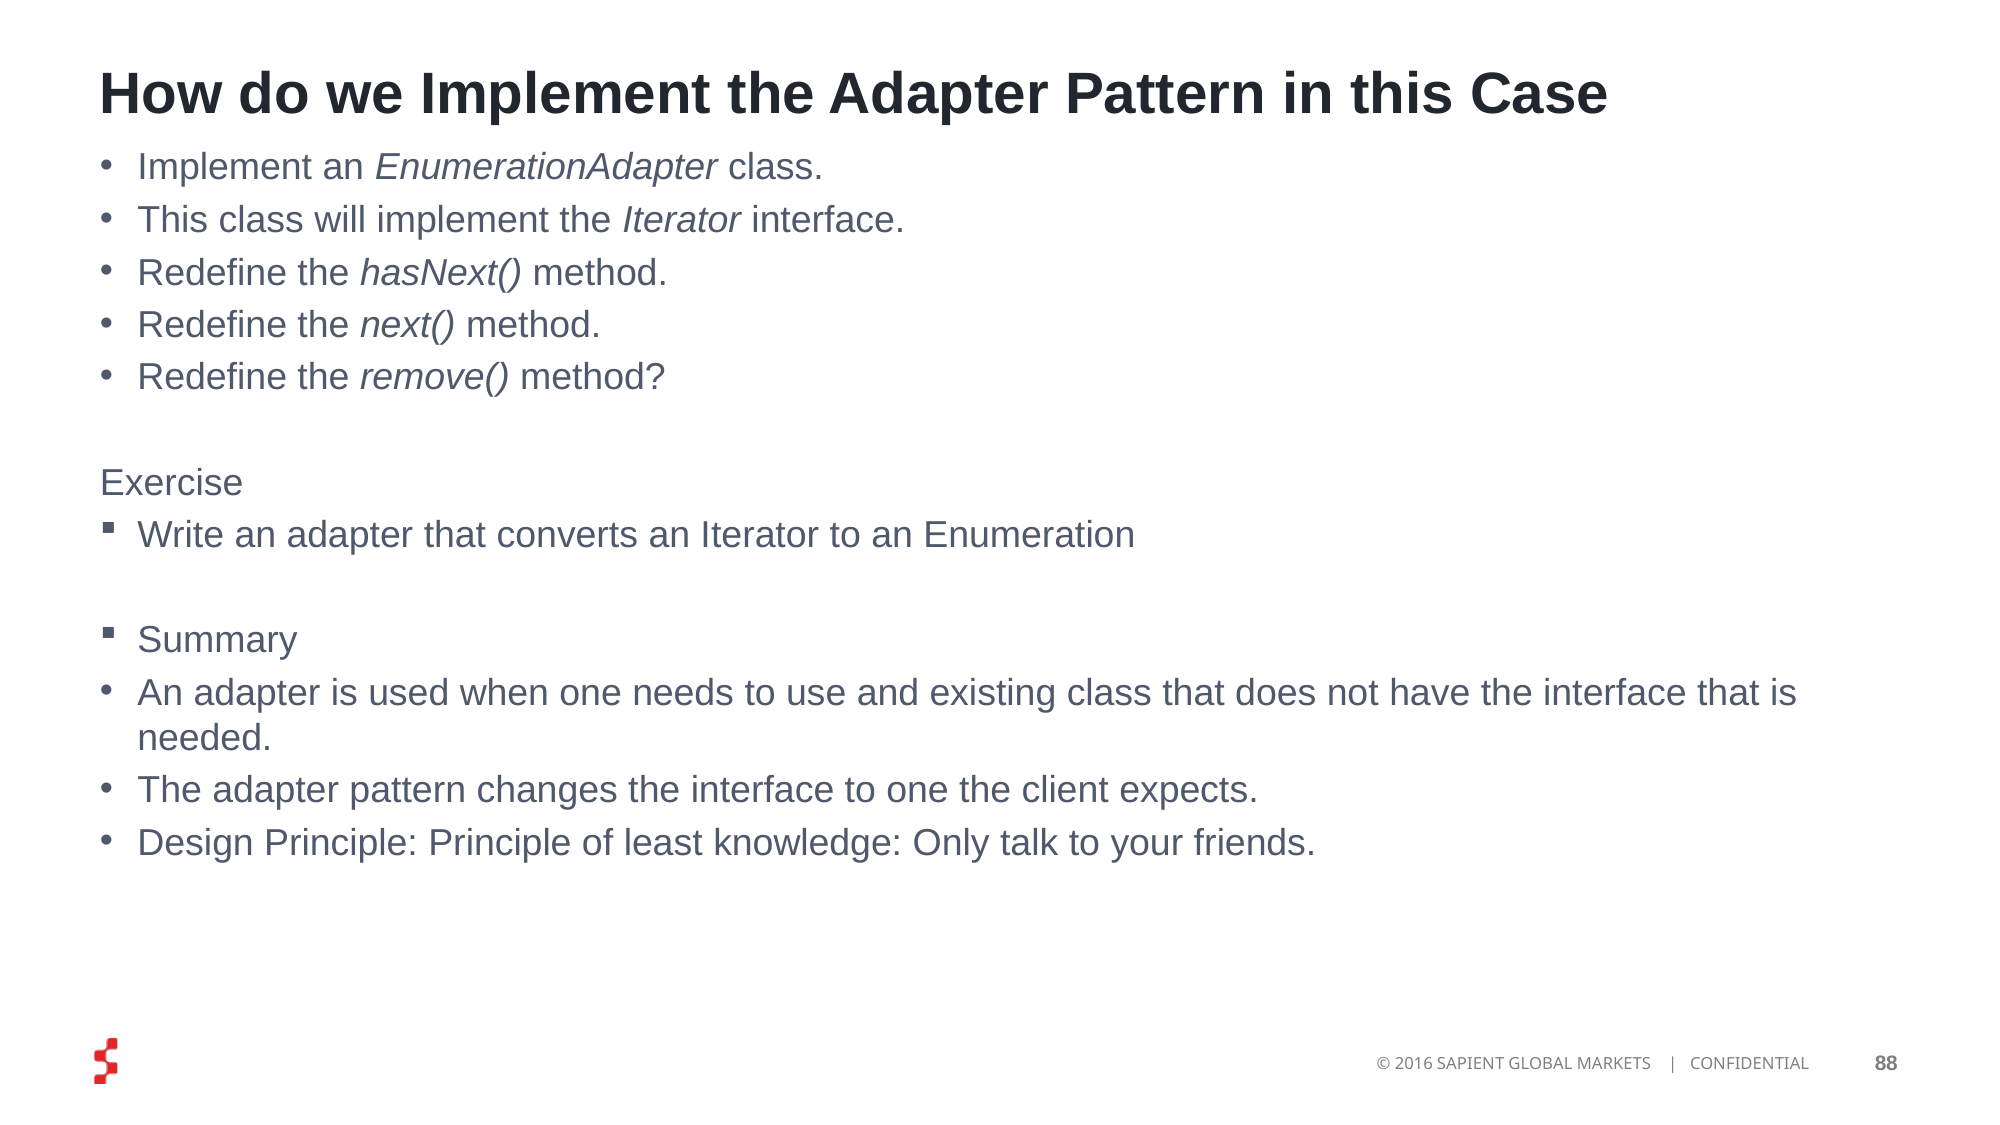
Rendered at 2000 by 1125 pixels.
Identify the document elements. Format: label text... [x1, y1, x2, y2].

list Implement an EnumerationAdapter class. This class will implement the Iterator interface. Redefine the hasNext() method. Redefine the next() method. Redefine the remove() method? Exercise Write an adapter that converts an Iterator to an Enumeration Summary An adapter is used when one needs to use and existing class that does not have the interface that is needed. The adapter pattern changes the interface to one the client expects. Design Principle: Principle of least knowledge: Only talk to your friends. [99, 142, 1900, 968]
title How do we Implement the Adapter Pattern in this Case [99, 47, 1900, 121]
